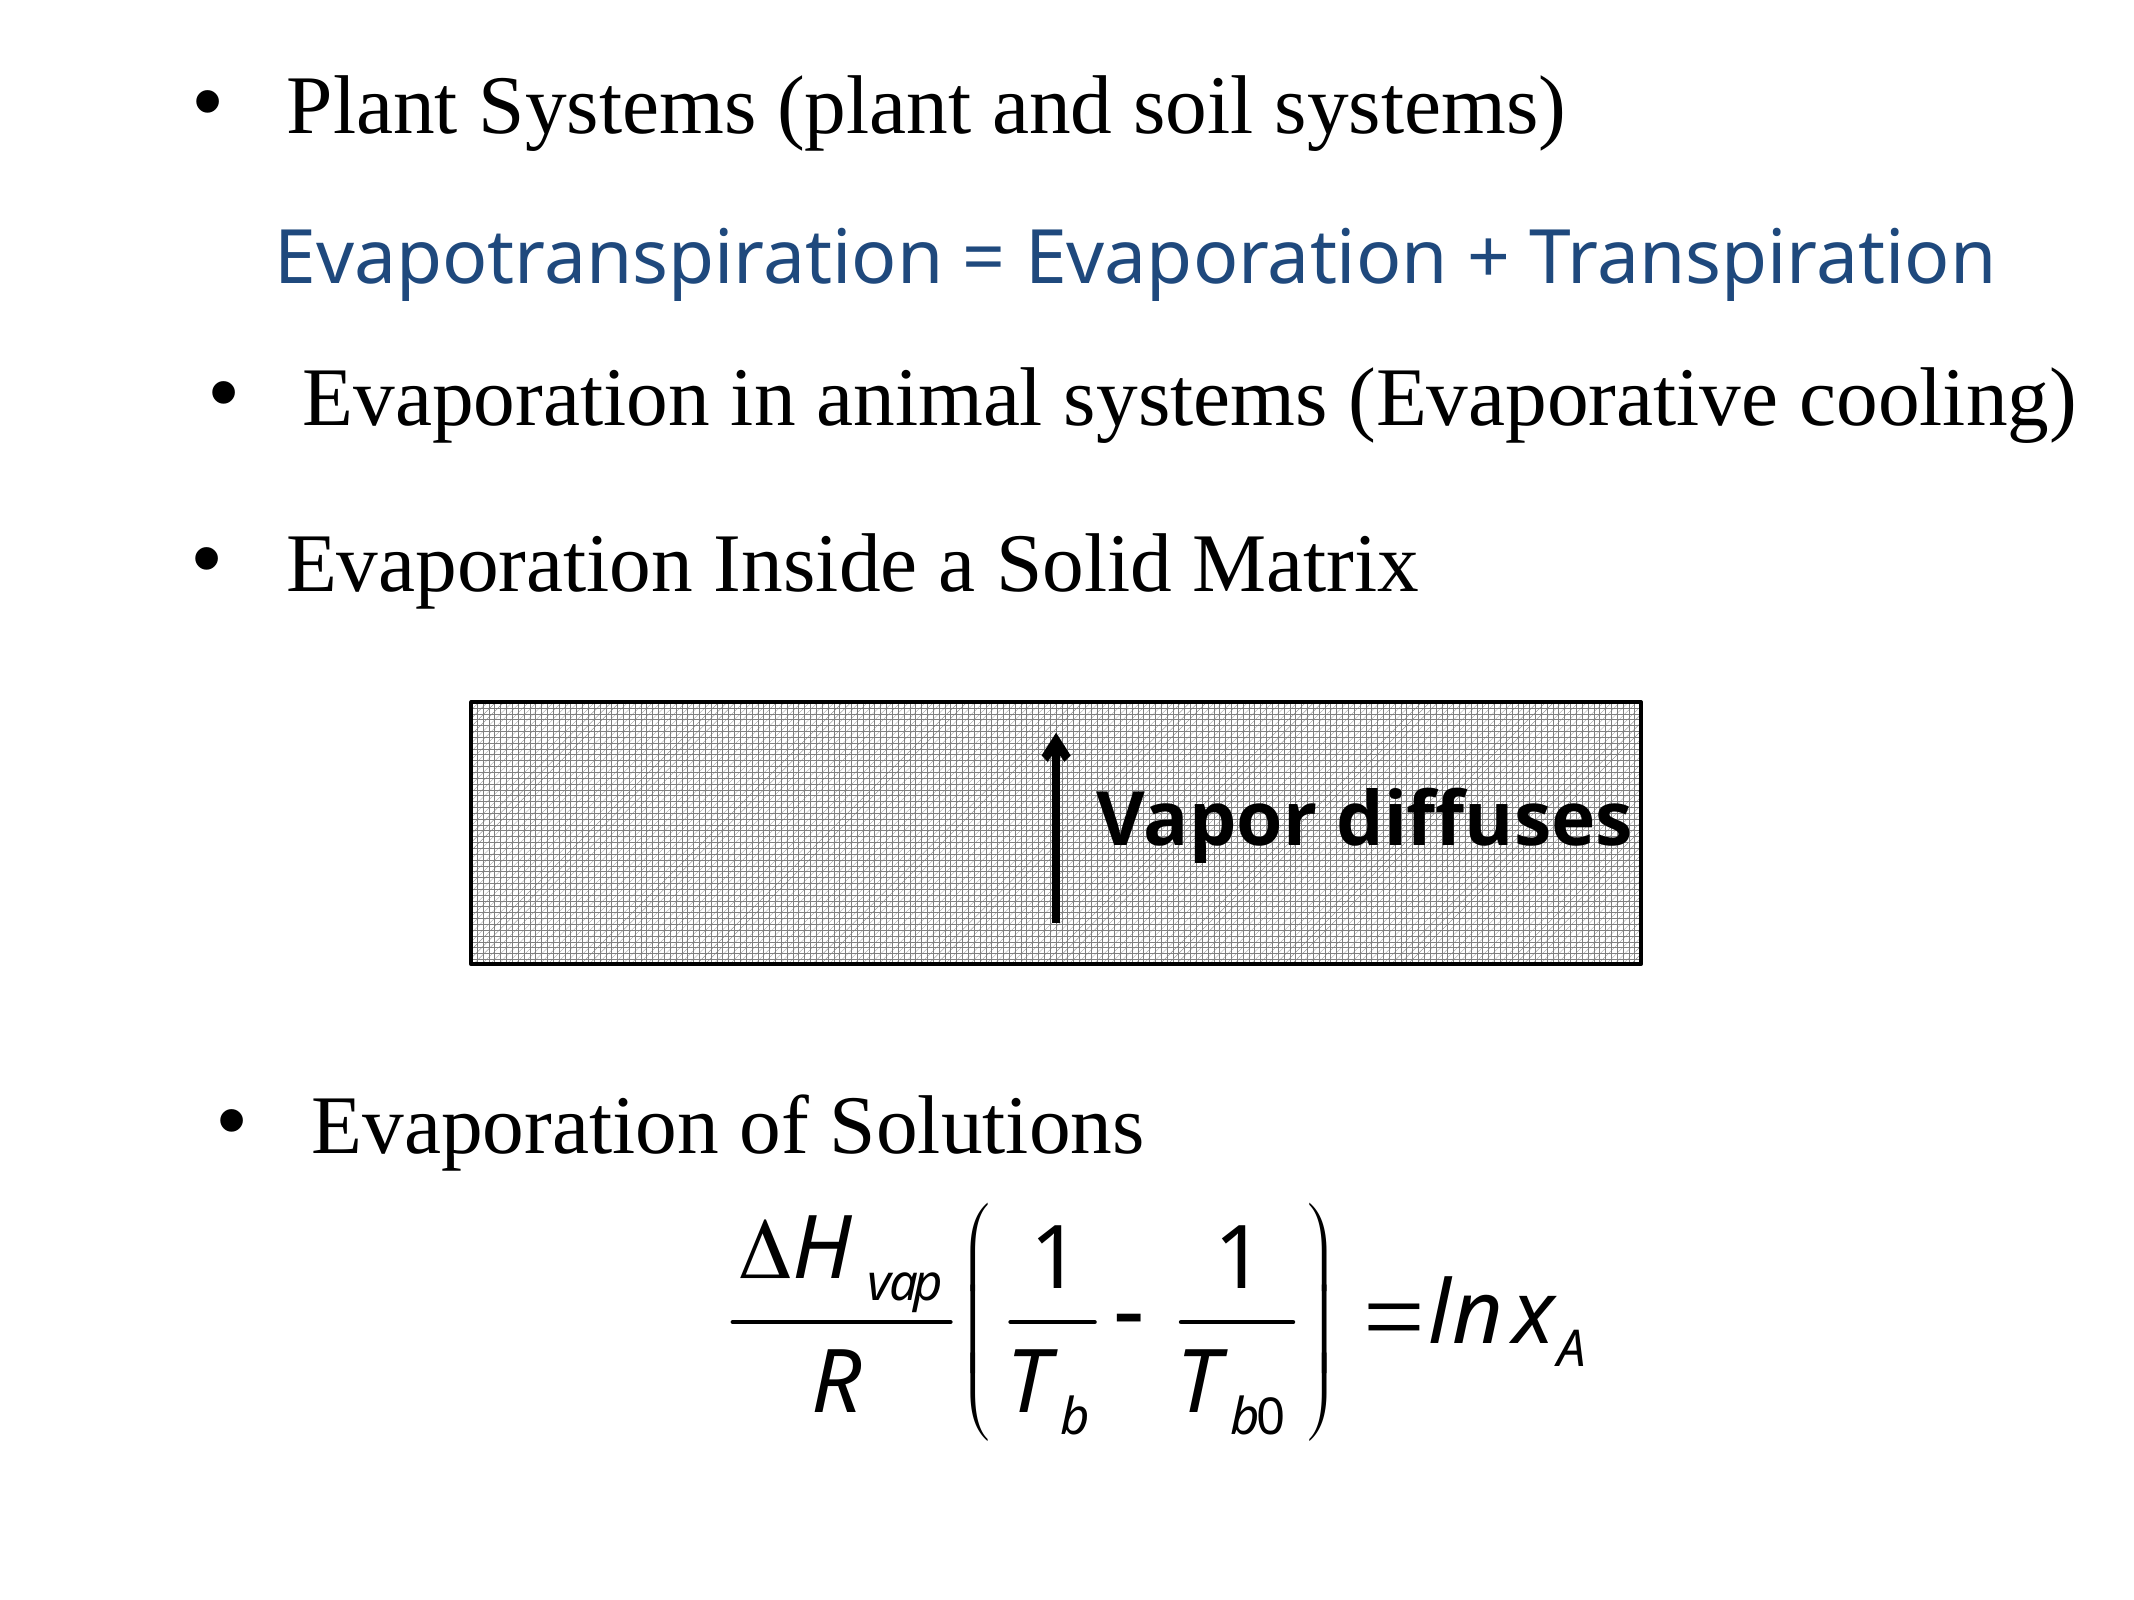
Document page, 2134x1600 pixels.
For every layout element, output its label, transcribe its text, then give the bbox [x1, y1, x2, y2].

text_box Evaporation Inside a Solid Matrix [177, 500, 1437, 615]
text_box Vapor diffuses [1081, 763, 1648, 869]
text_box Evaporation of Solutions [203, 1062, 1161, 1178]
text_box Evaporation in animal systems (Evaporative cooling) [194, 334, 2095, 450]
text_box Plant Systems (plant and soil systems) [178, 42, 1584, 158]
text_box [469, 700, 1643, 966]
text_box Evapotranspiration = Evaporation + Transpiration [259, 200, 2049, 306]
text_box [717, 1182, 1613, 1462]
